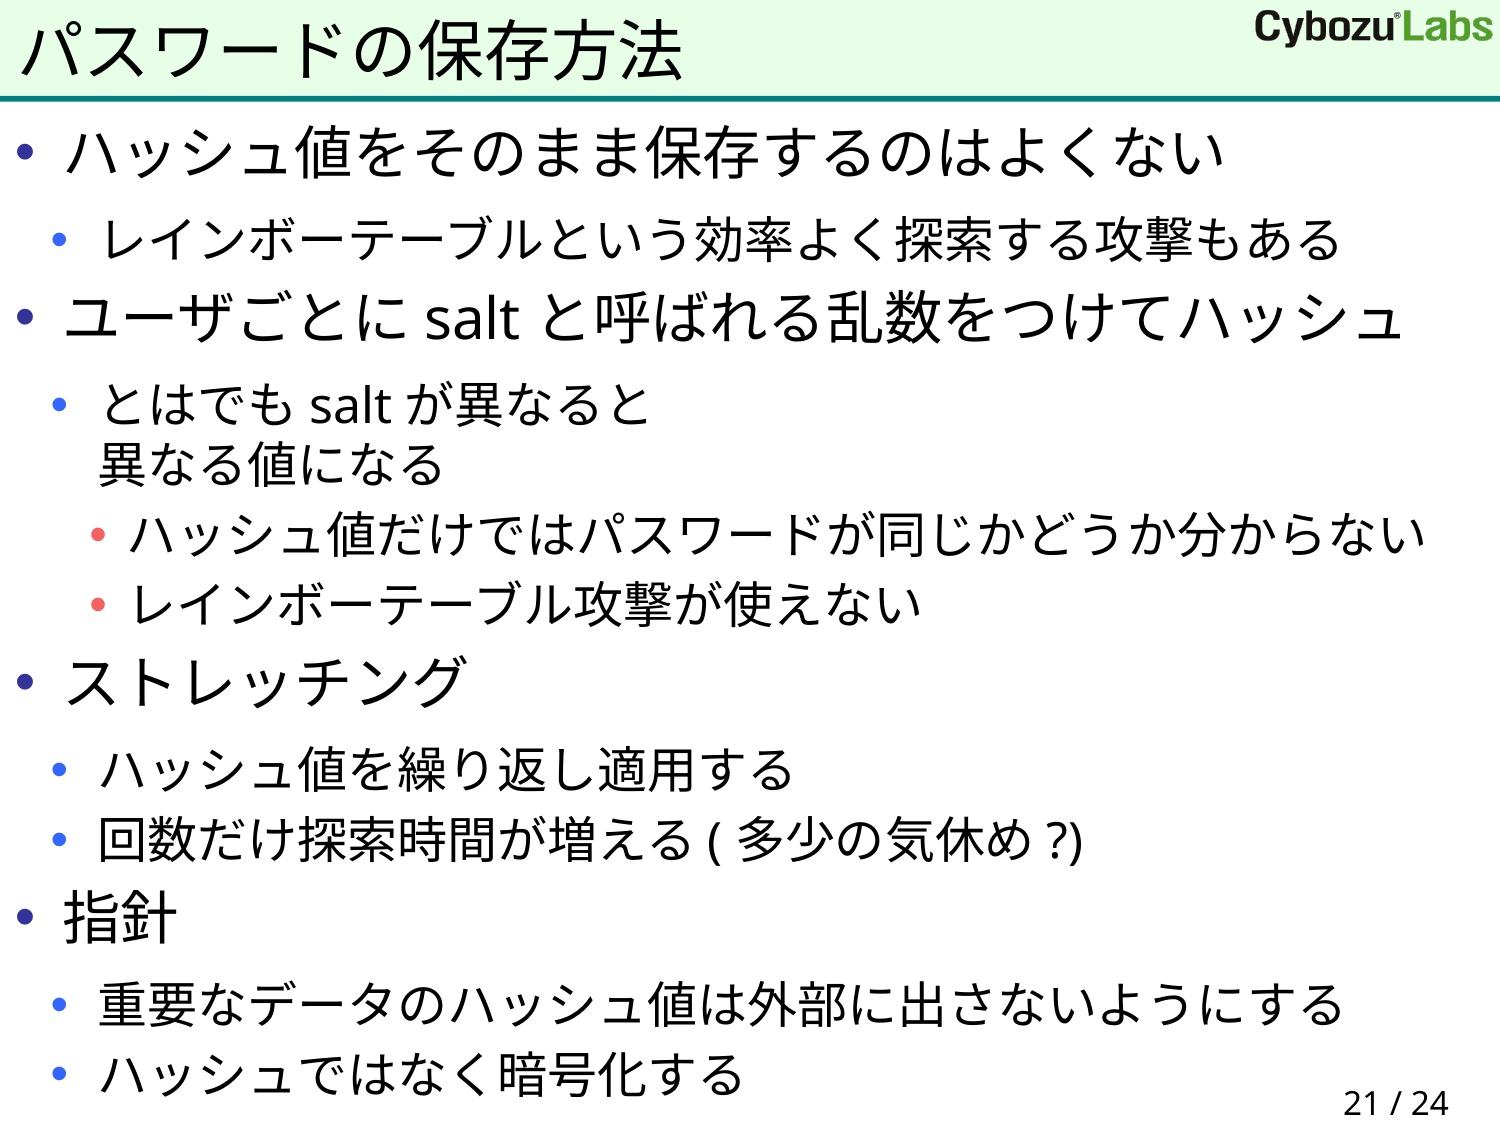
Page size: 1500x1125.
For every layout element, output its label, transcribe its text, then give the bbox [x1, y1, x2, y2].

slide_number 21 / 24 [1293, 1074, 1495, 1125]
title パスワードの保存方法 [2, 1, 1500, 90]
